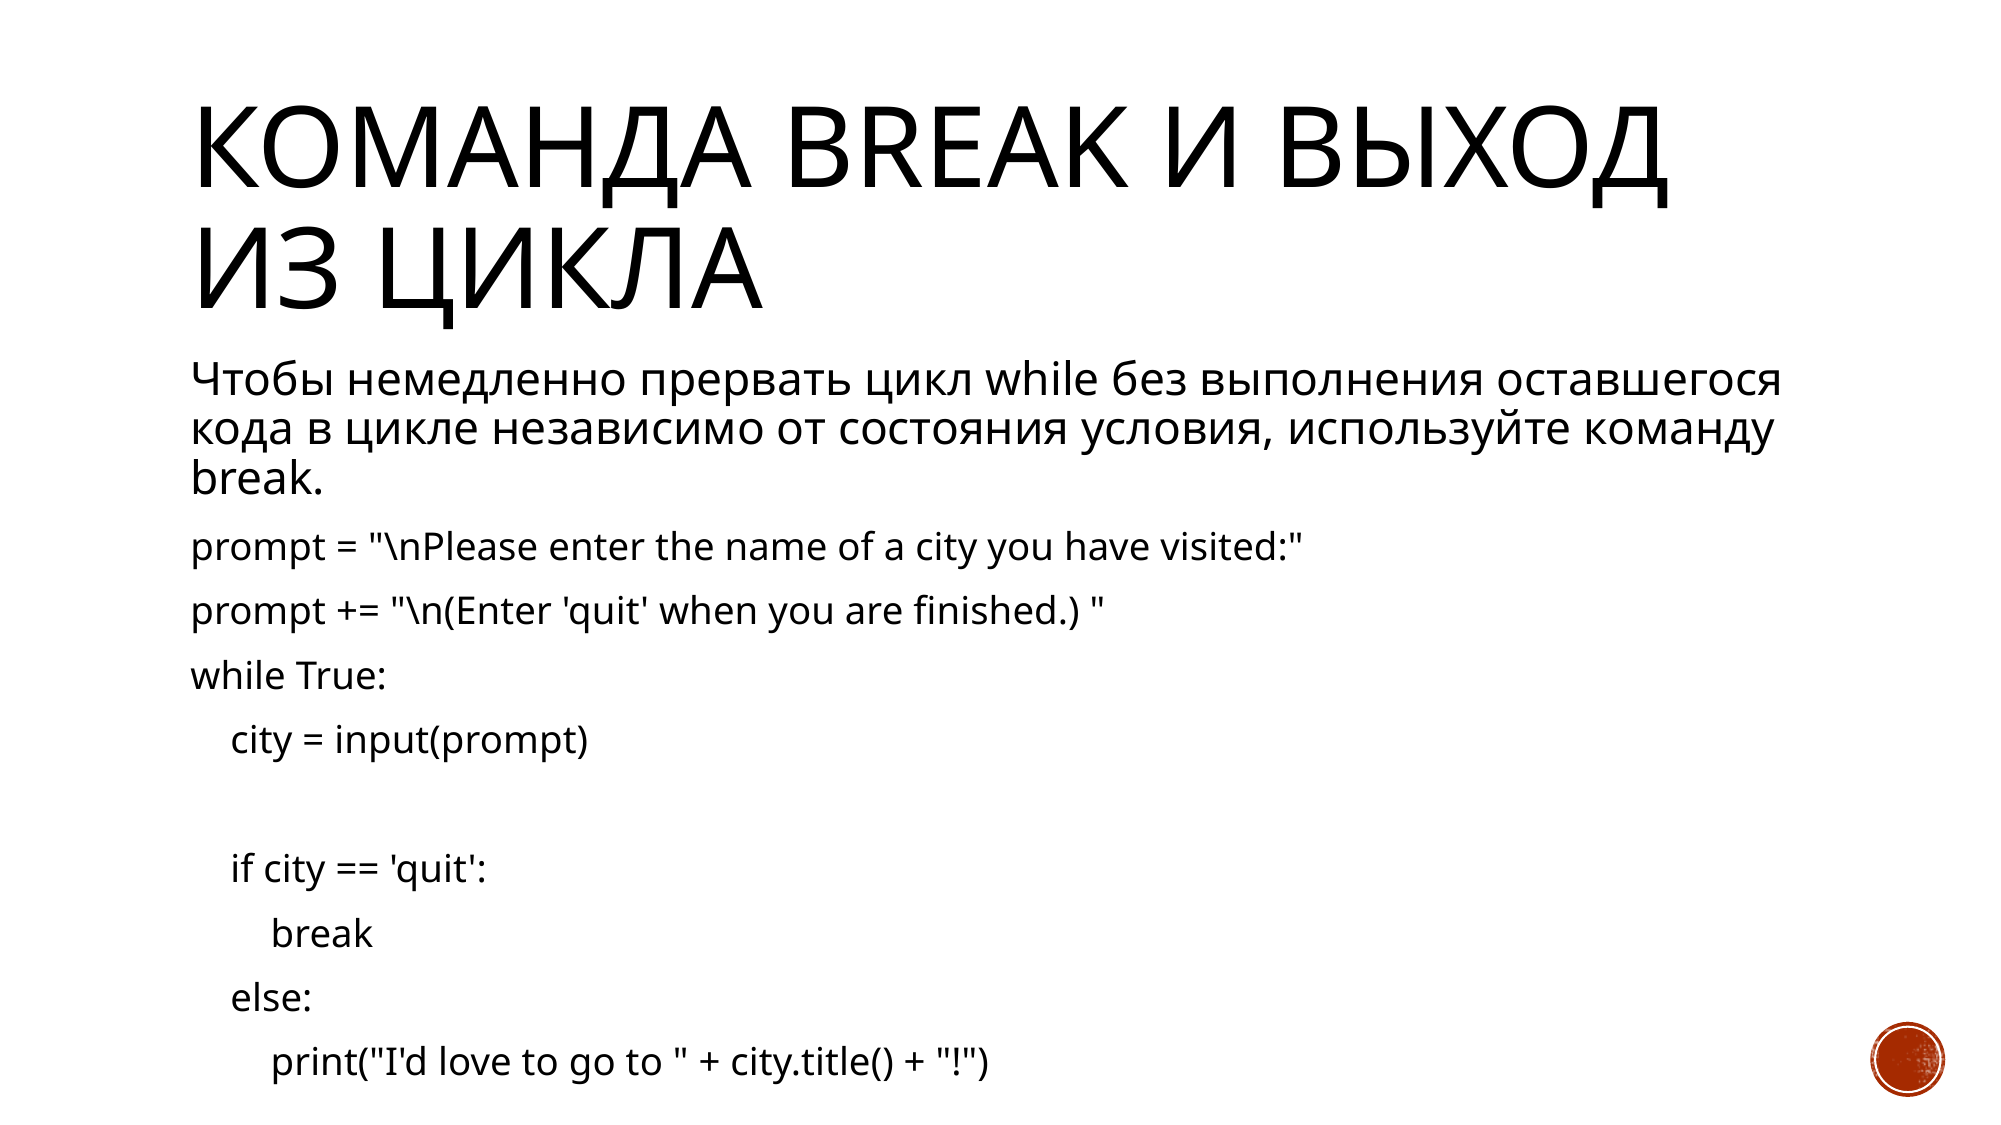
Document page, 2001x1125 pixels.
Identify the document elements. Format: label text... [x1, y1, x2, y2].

list Чтобы немедленно прервать цикл while без выполнения оставшегося кода в цикле независимо от состояния условия, используйте команду break. prompt = "\nPlease enter the name of a city you have visited:" prompt += "\n(Enter 'quit' when you are finished.) " while True: city = input(prompt) if city == 'quit': break else: print("I'd love to go to " + city.title() + "!") [175, 348, 1826, 1100]
title Команда break и выход из цикла [175, 79, 1826, 344]
